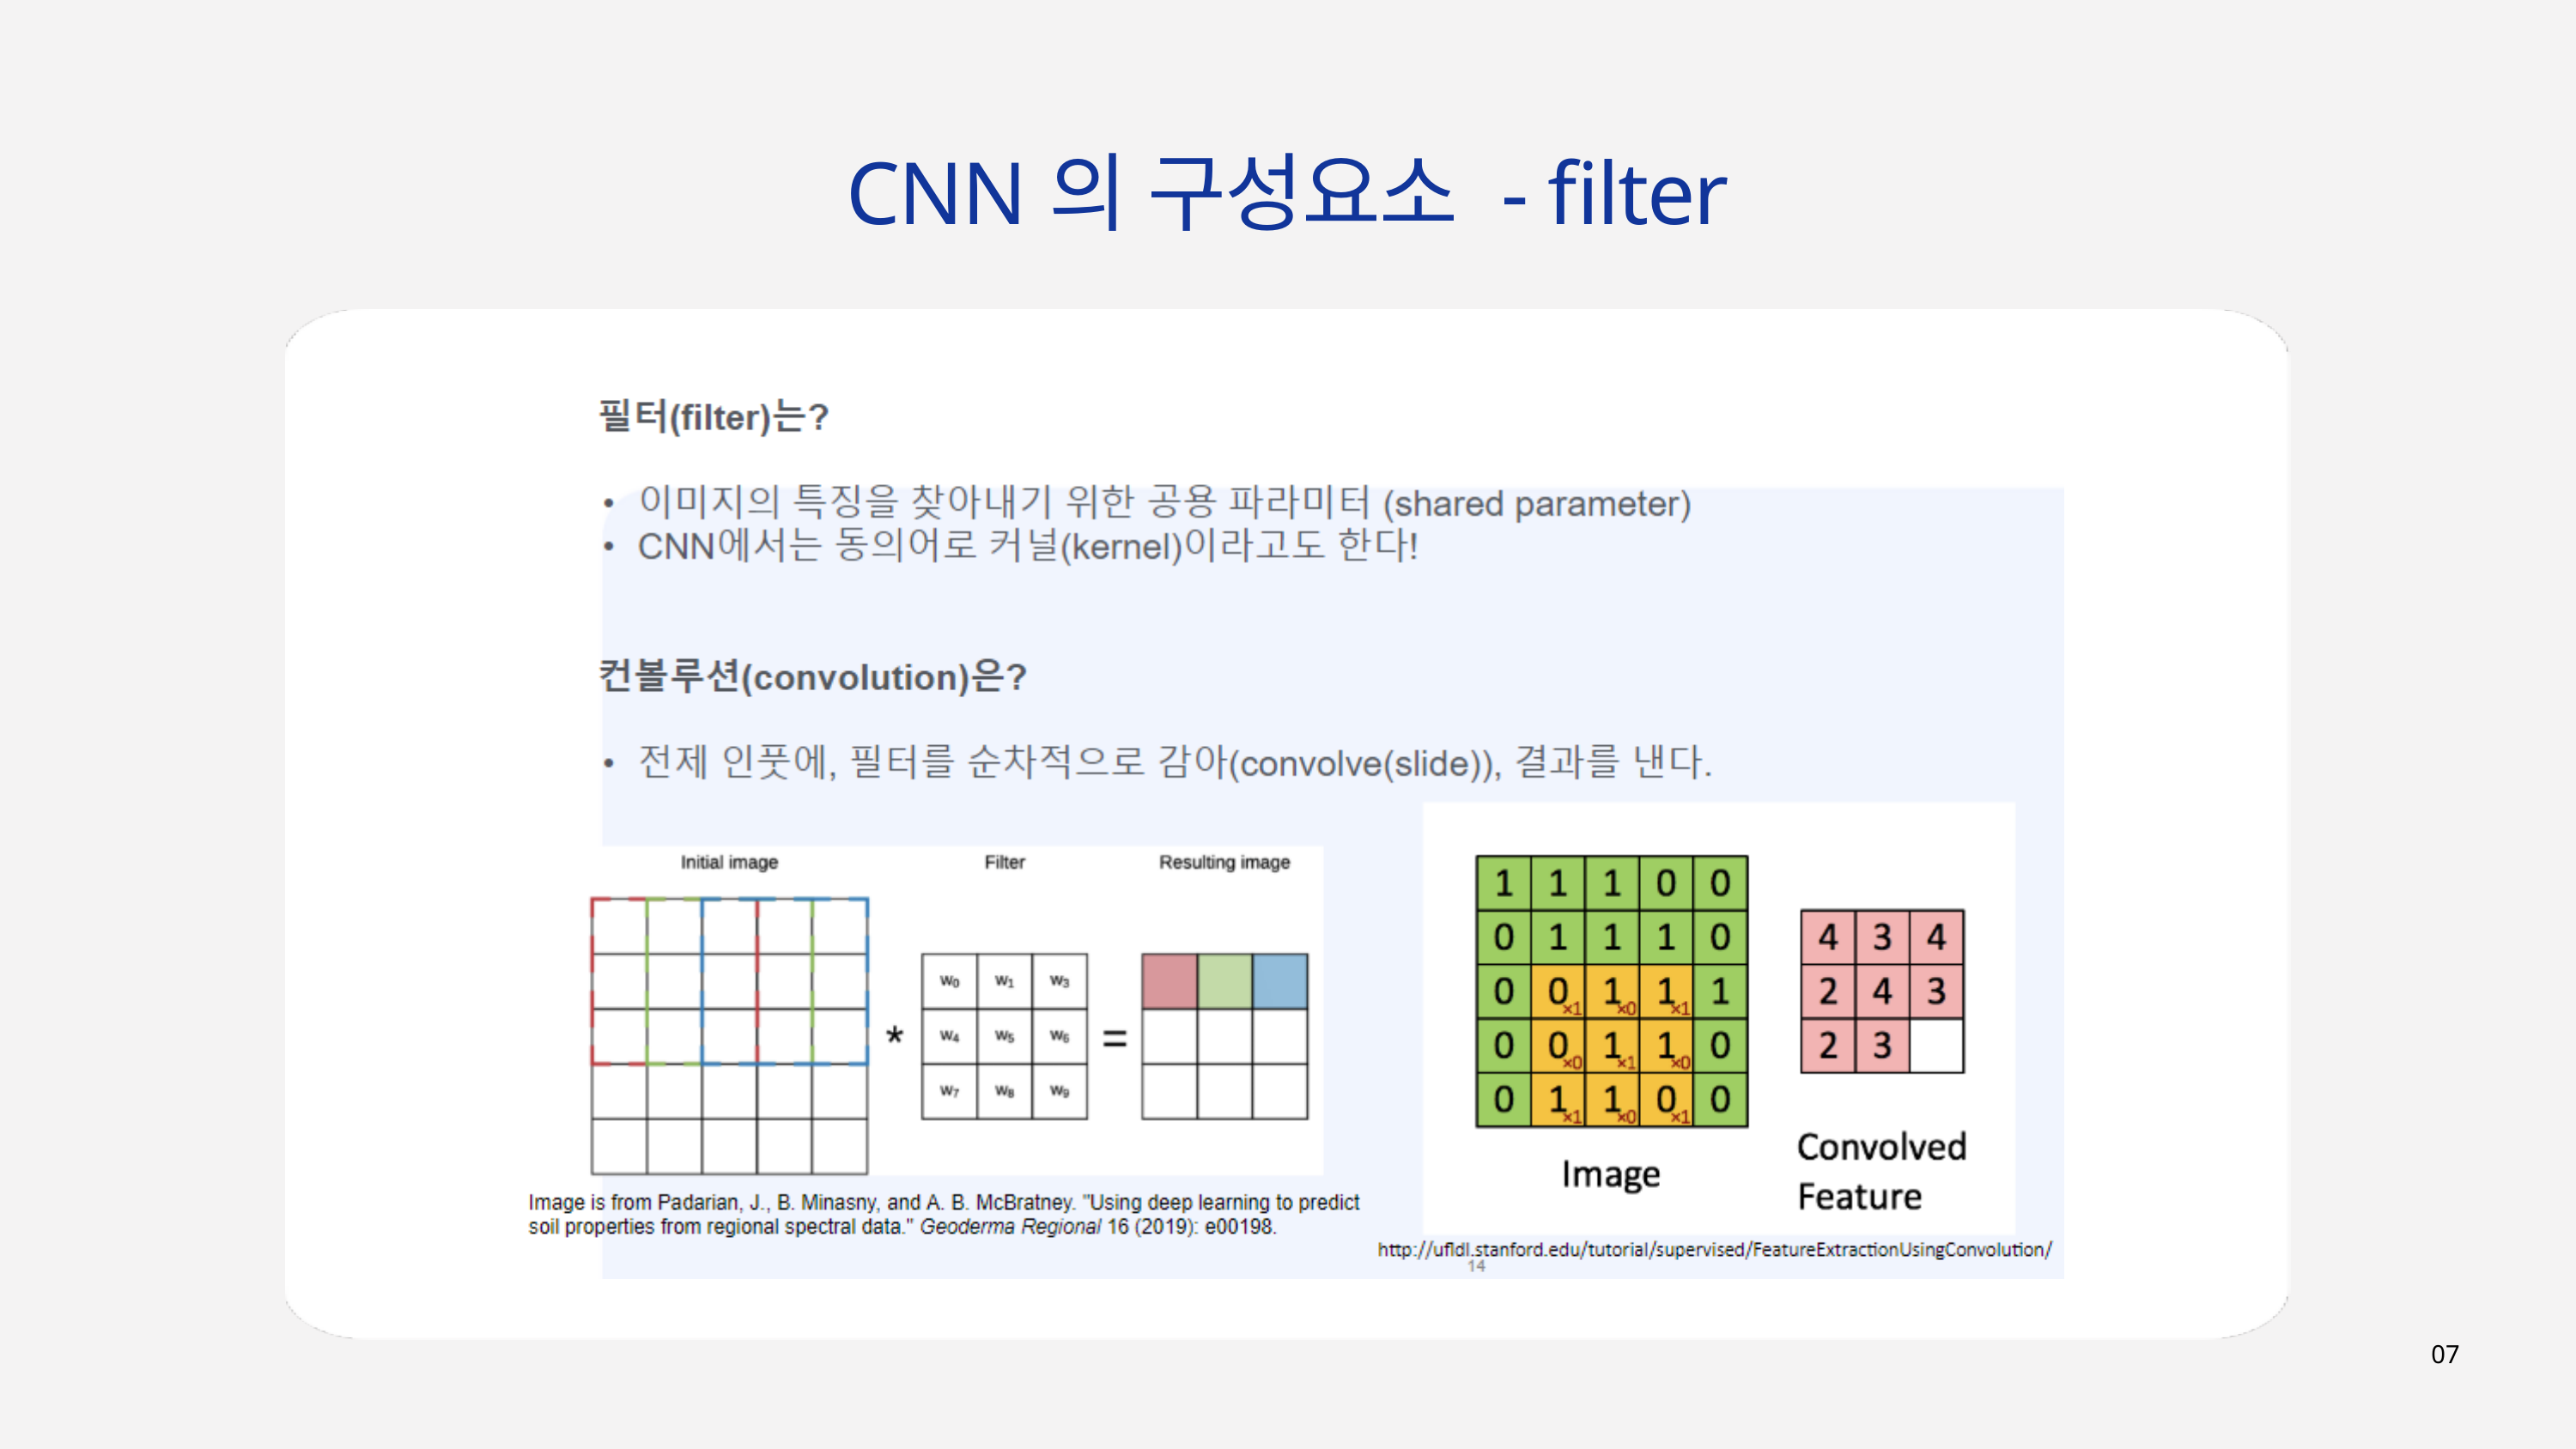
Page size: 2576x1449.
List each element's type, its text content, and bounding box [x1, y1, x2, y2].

text_box CNN의 구성요소 - filter [309, 132, 2267, 249]
text_box 07 [2385, 1331, 2473, 1375]
picture [512, 380, 2064, 1279]
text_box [285, 309, 2291, 1340]
